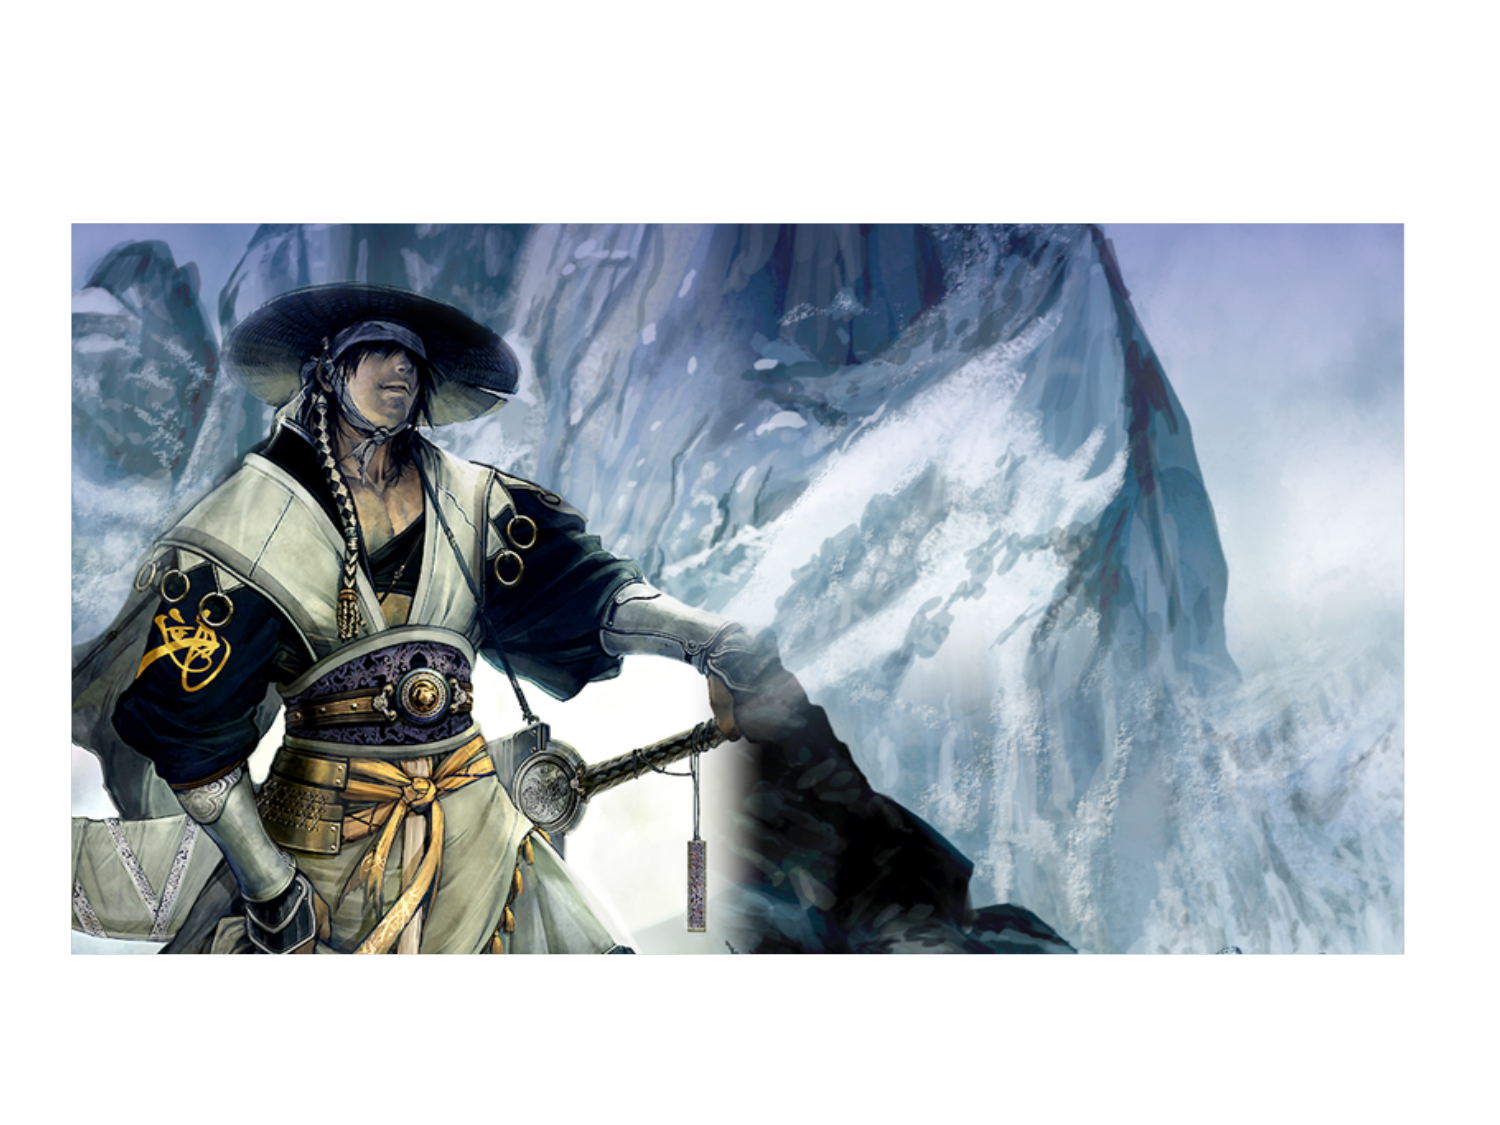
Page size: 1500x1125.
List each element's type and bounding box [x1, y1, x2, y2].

picture [70, 222, 1407, 956]
